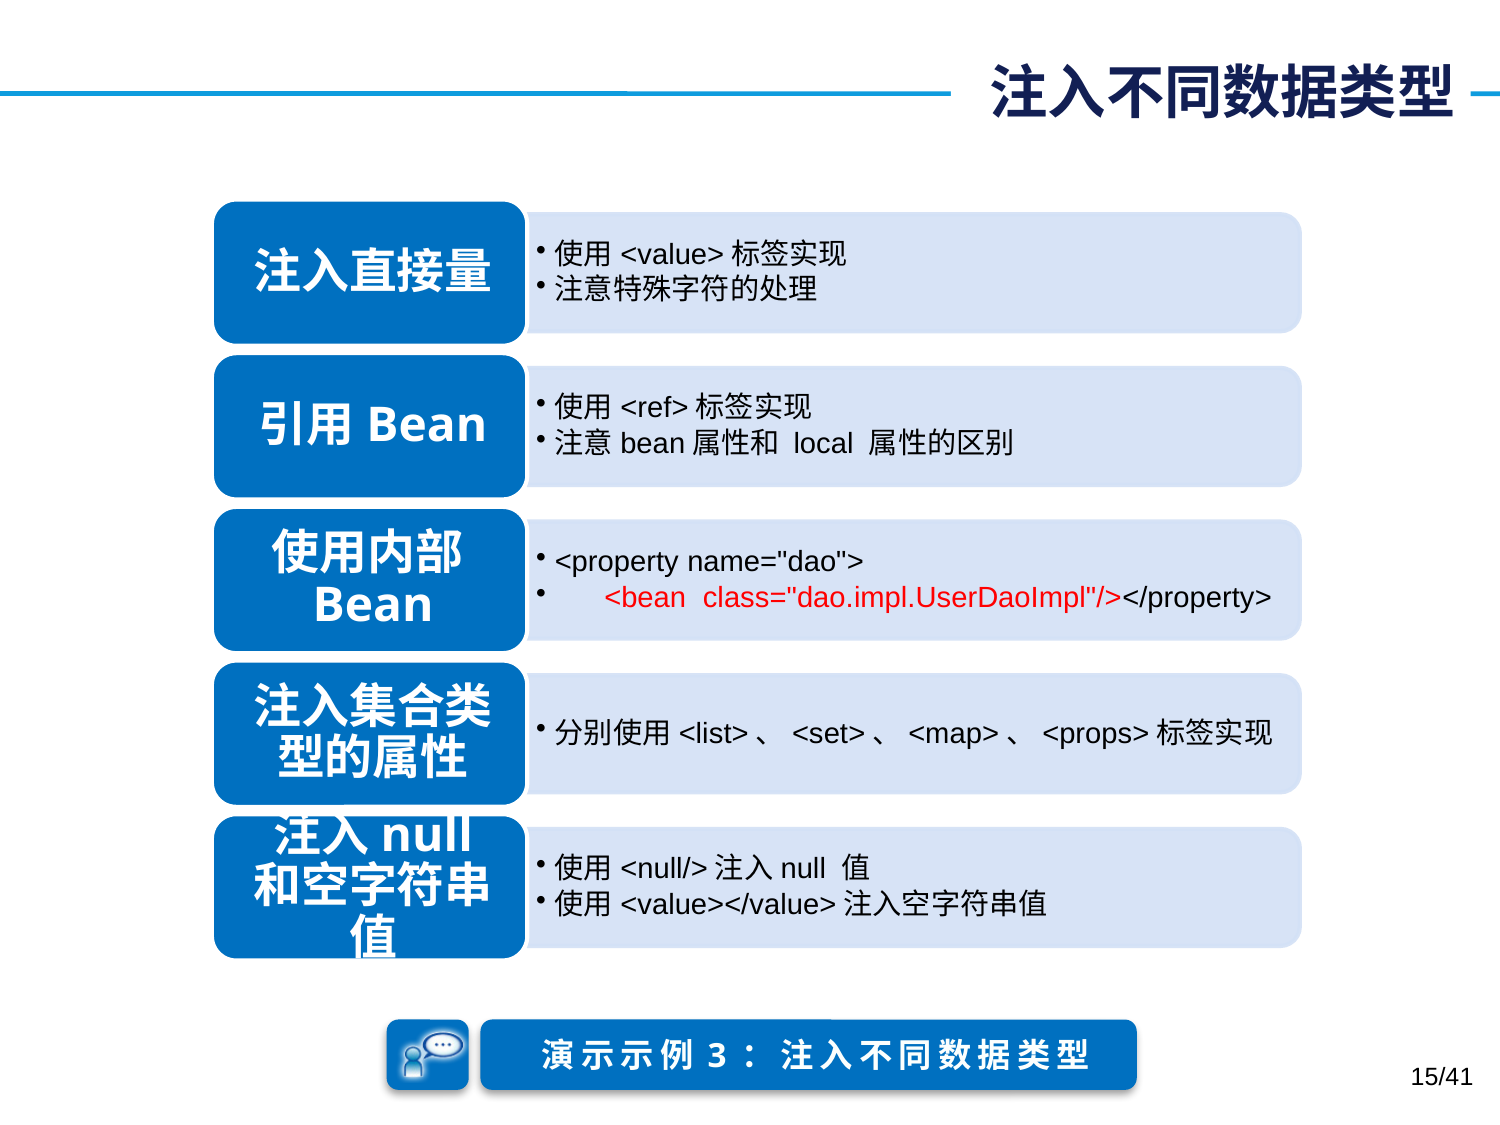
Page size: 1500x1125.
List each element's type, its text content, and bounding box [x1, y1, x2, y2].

slide_number /41 [1138, 1053, 1489, 1114]
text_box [386, 1019, 1137, 1091]
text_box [152, 198, 1360, 962]
title 注入不同数据类型 [950, 46, 1471, 133]
